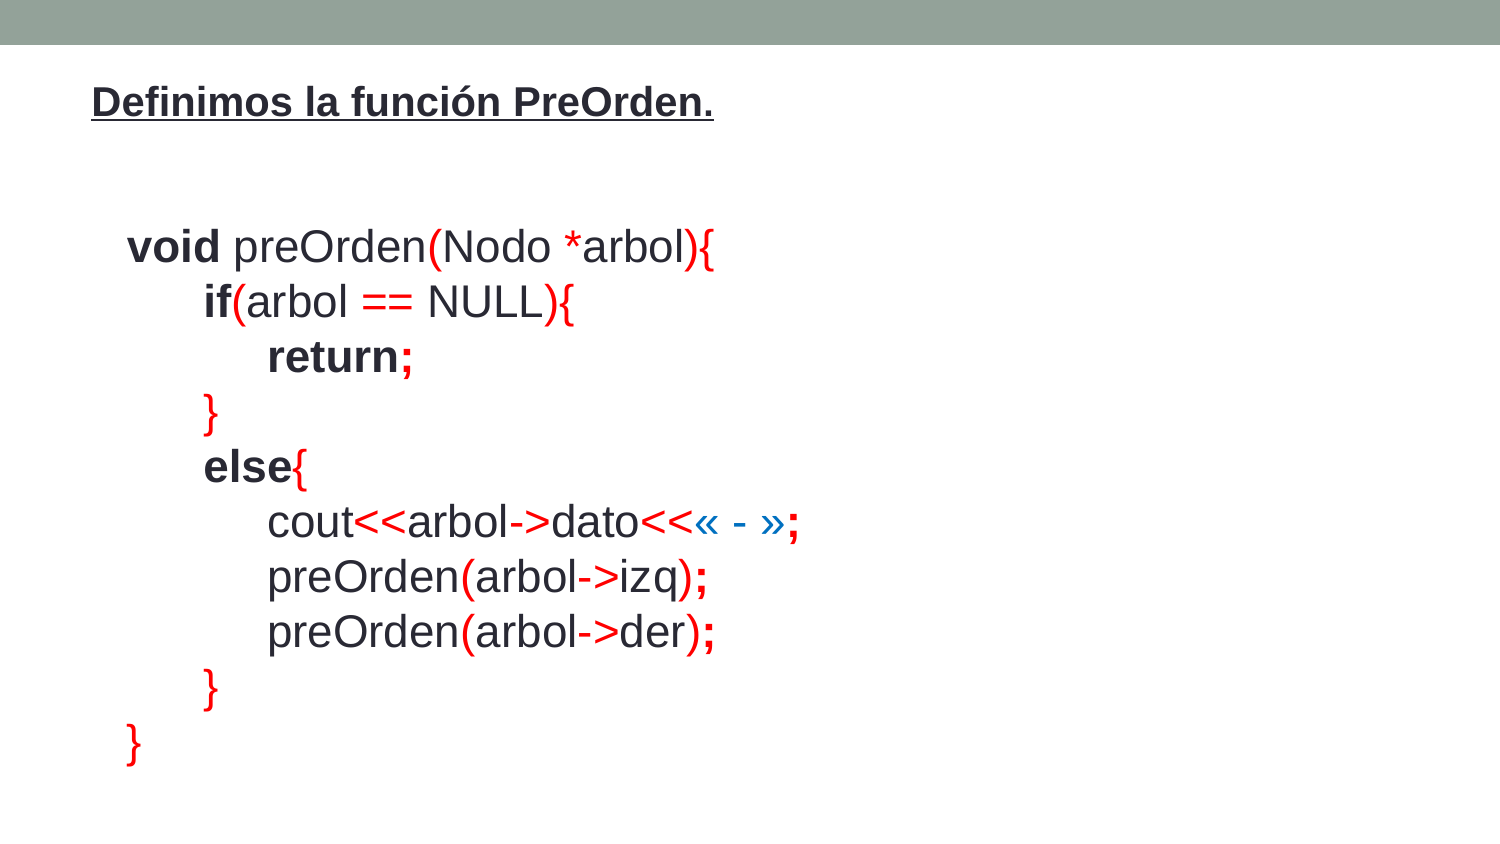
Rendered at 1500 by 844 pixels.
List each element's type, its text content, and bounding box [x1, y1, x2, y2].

text_box void preOrden(Nodo *arbol){ if(arbol == NULL){ return; } else{ cout<<arbol->dato<<« - »; preOrden(arbol->izq); preOrden(arbol->der); } } [112, 209, 1128, 774]
text_box Definimos la función PreOrden. [76, 67, 1270, 133]
